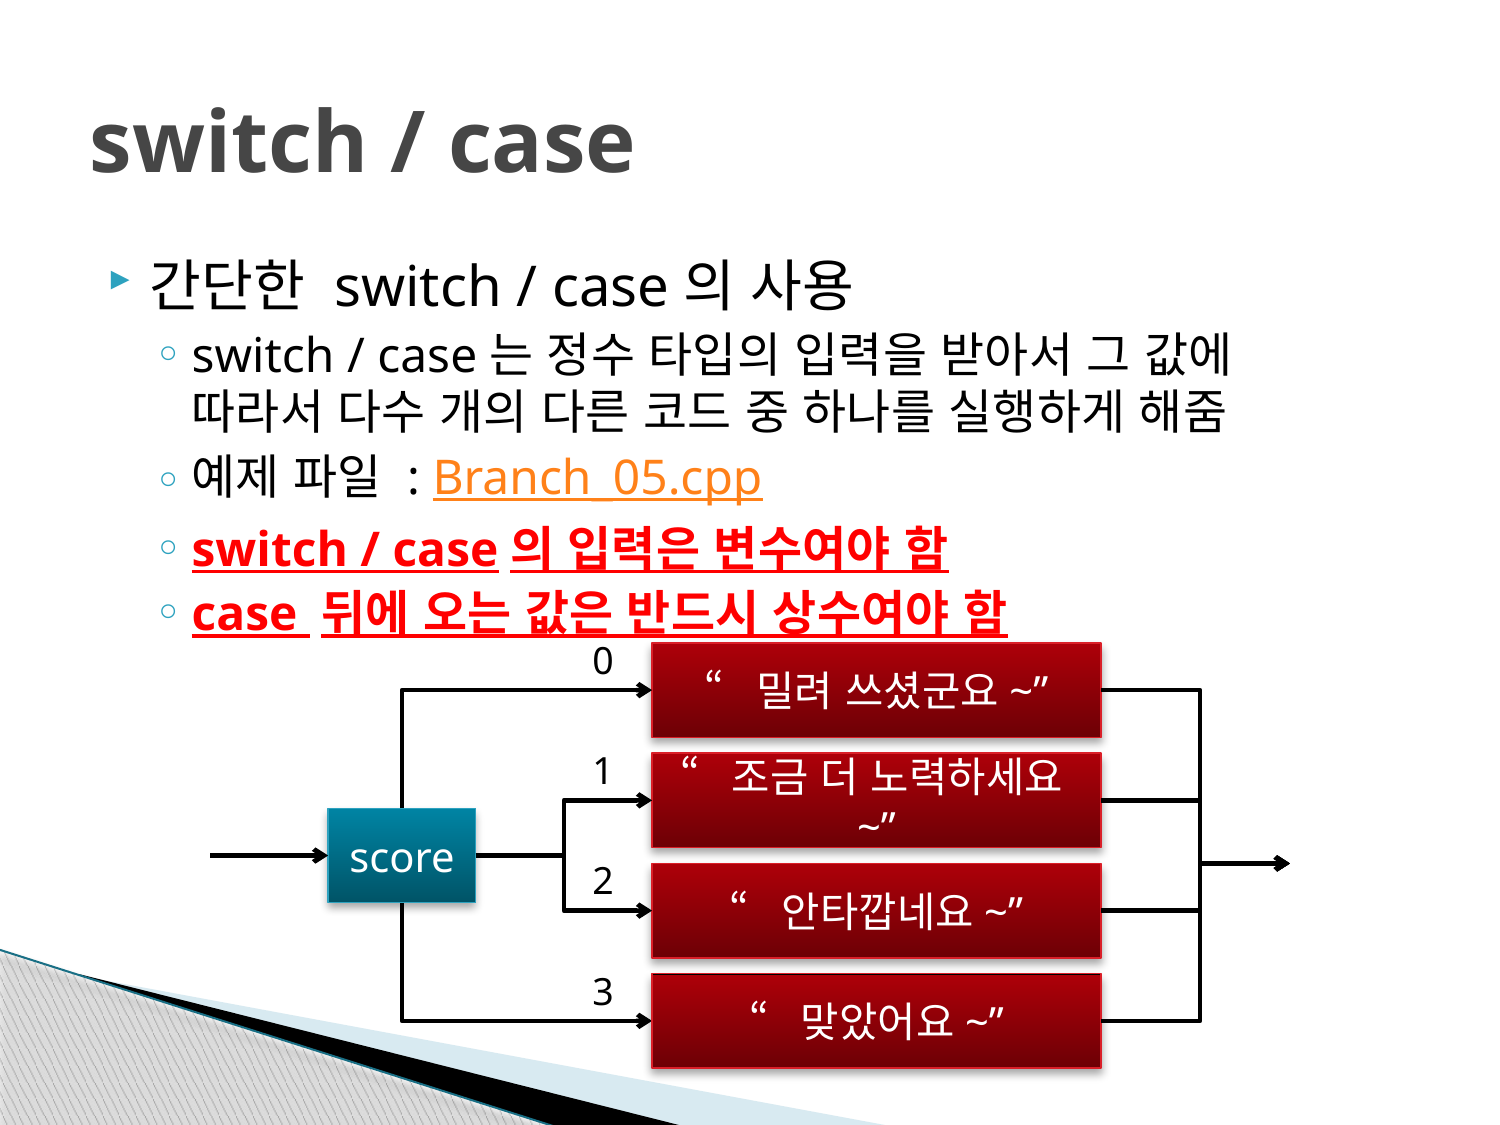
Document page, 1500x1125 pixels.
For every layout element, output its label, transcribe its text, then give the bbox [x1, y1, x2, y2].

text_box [209, 629, 1291, 1069]
list 간단한 switch / case의 사용 switch / case는 정수 타입의 입력을 받아서 그 값에 따라서 다수 개의 다른 코드 중 하나를 실행하게 해줌 예제 파일 : Branch_05.cpp switch / case의 입력은 변수여야 함 case 뒤에 오는 값은 반드시 상수여야 함 [75, 243, 1425, 986]
title switch / case [75, 45, 1425, 233]
